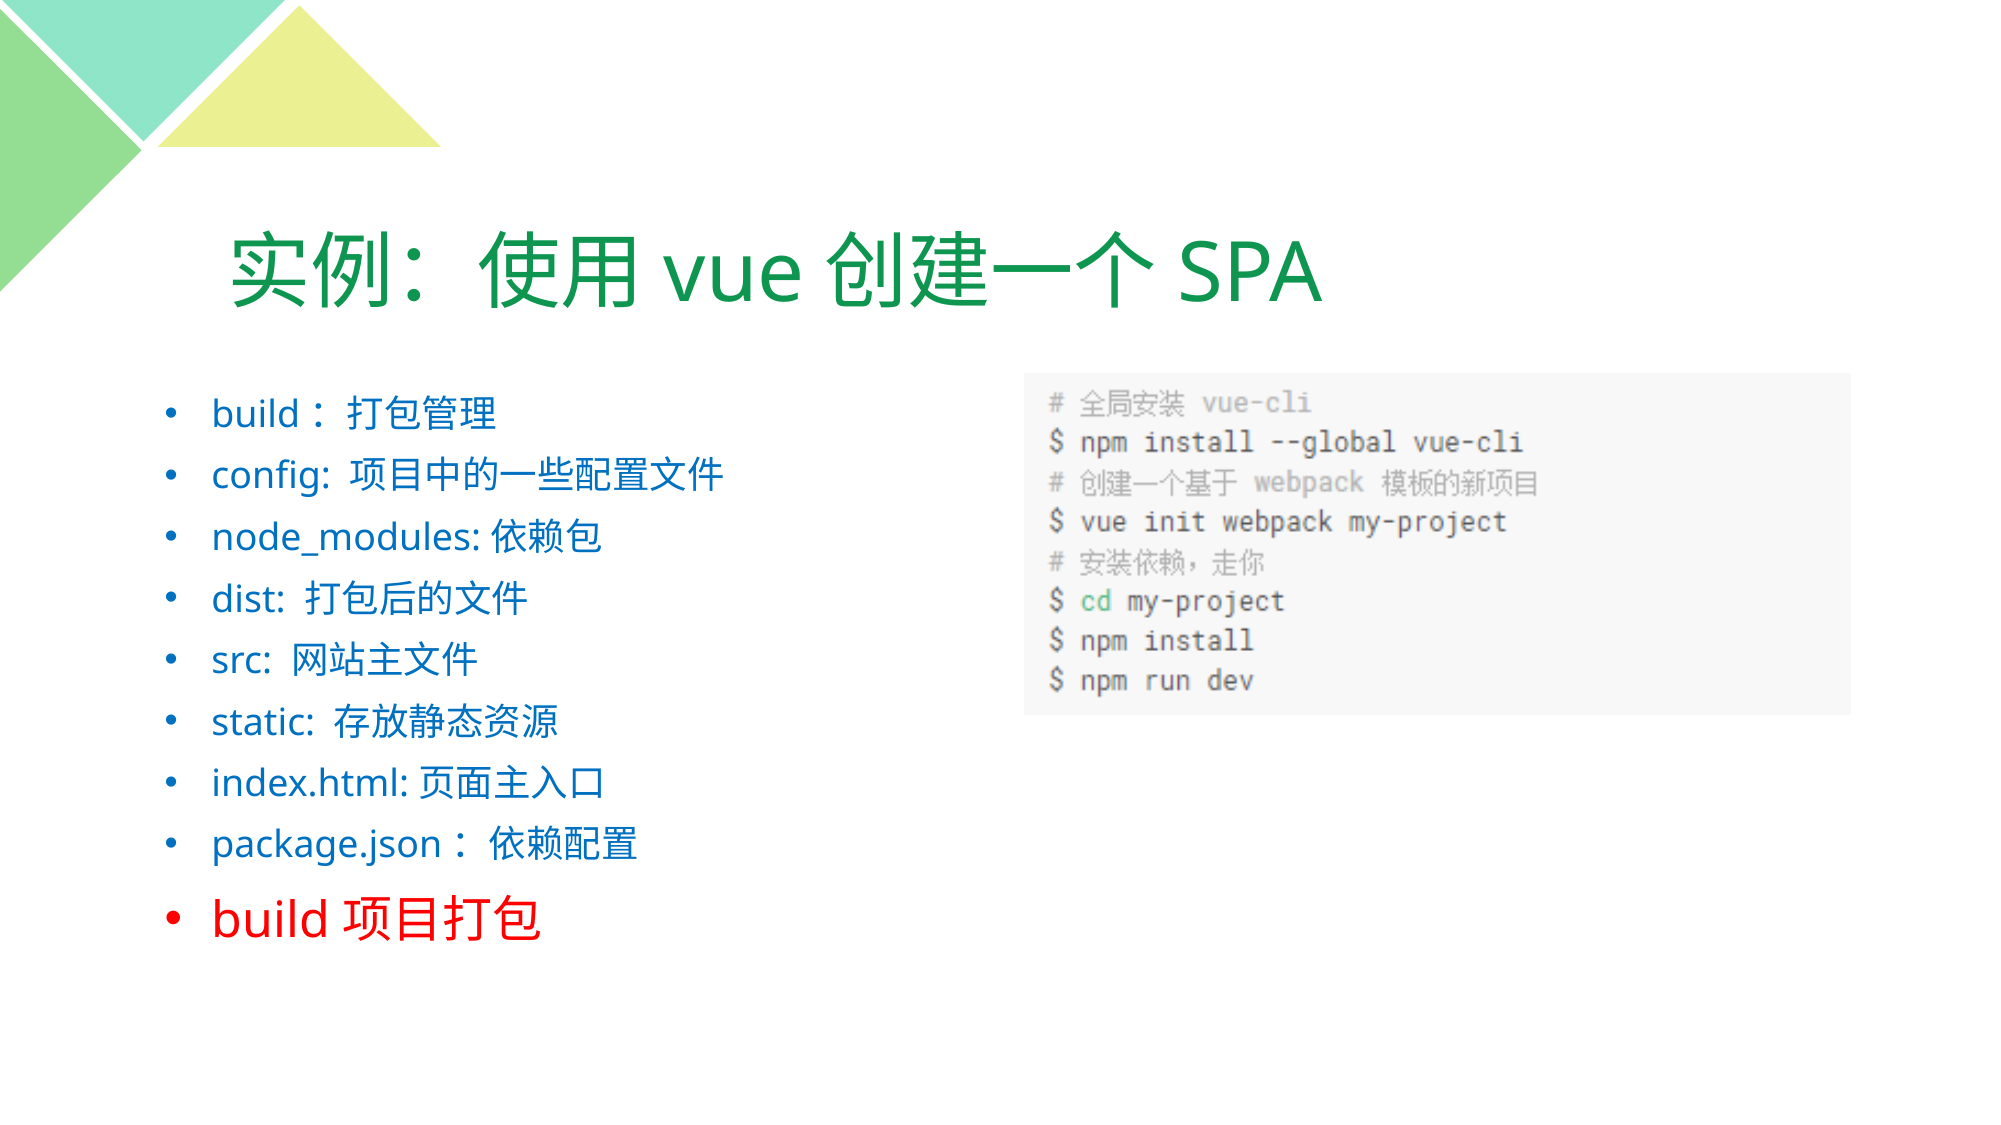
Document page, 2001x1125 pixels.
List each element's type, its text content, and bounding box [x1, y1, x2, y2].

picture [1024, 373, 1851, 715]
title 实例：使用vue创建一个SPA [212, 208, 1851, 327]
list build：打包管理 config: 项目中的一些配置文件 node_modules:依赖包 dist: 打包后的文件 src: 网站主文件 static: 存放静态资源 index.html:页面主入口 package.json：依赖配置 build项目打包 [149, 373, 1851, 1012]
